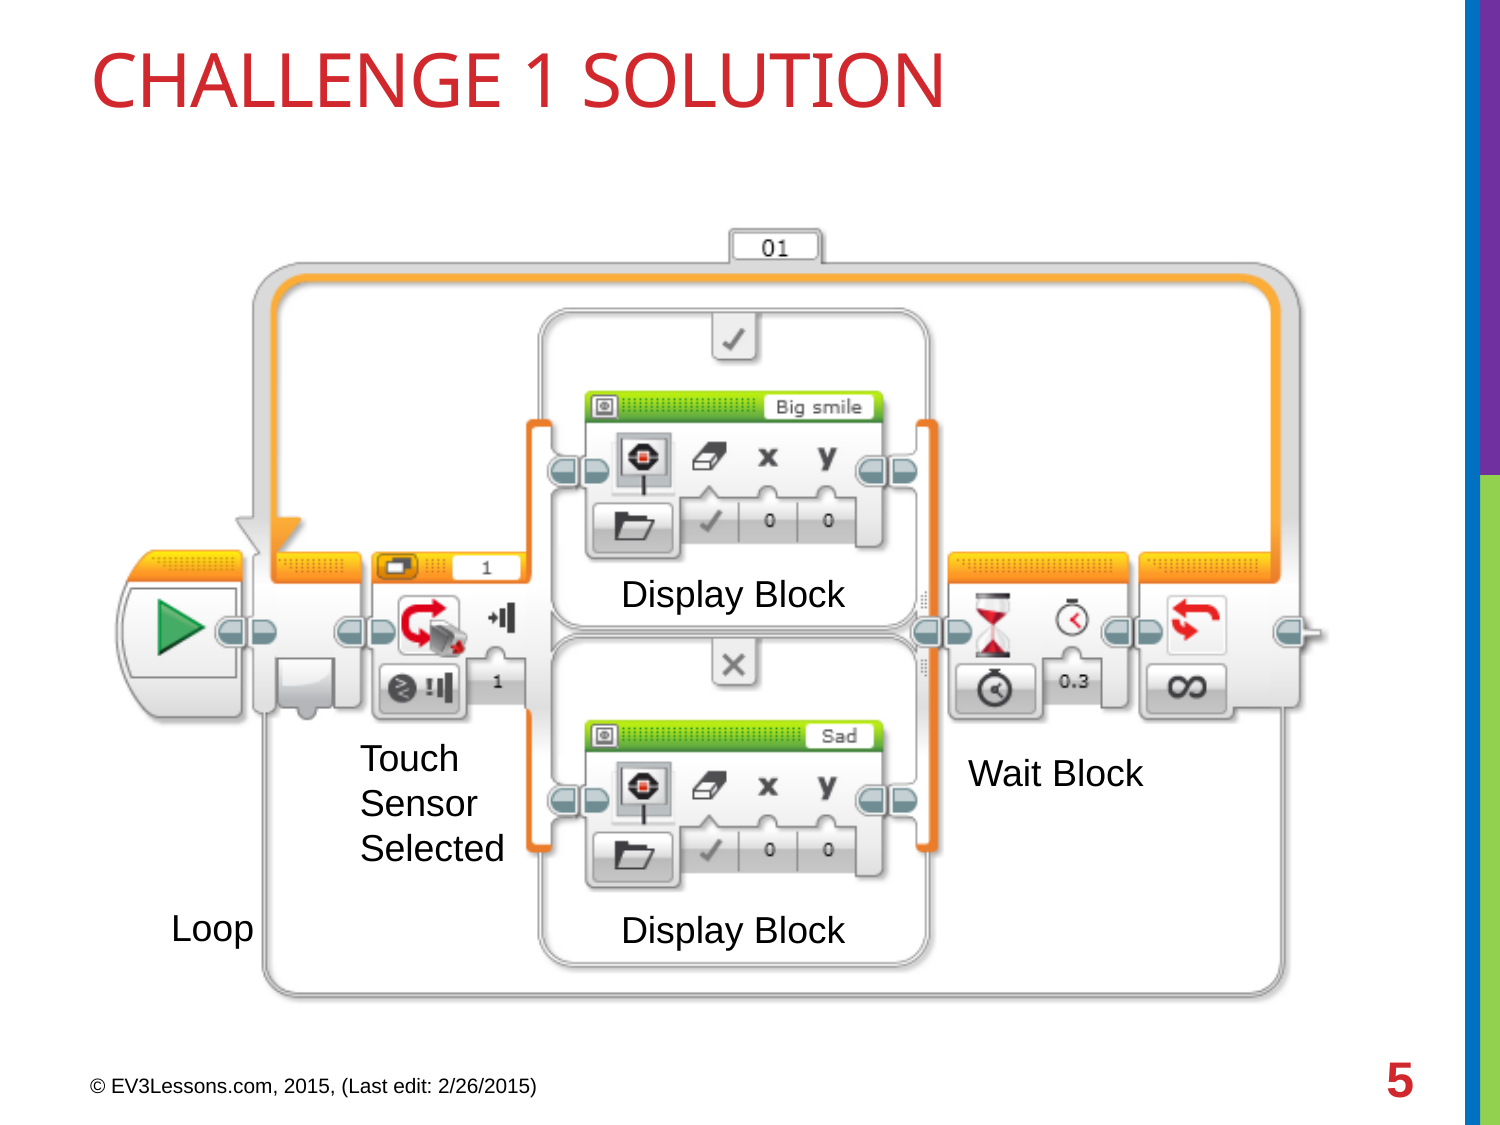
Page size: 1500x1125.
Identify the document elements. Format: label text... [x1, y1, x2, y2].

footer © EV3Lessons.com, 2015, (Last edit: 2/26/2015) [75, 1065, 638, 1112]
picture [74, 202, 1342, 1026]
title Challenge 1 SOLUTION [75, 25, 1428, 250]
slide_number 5 [1371, 1047, 1469, 1108]
